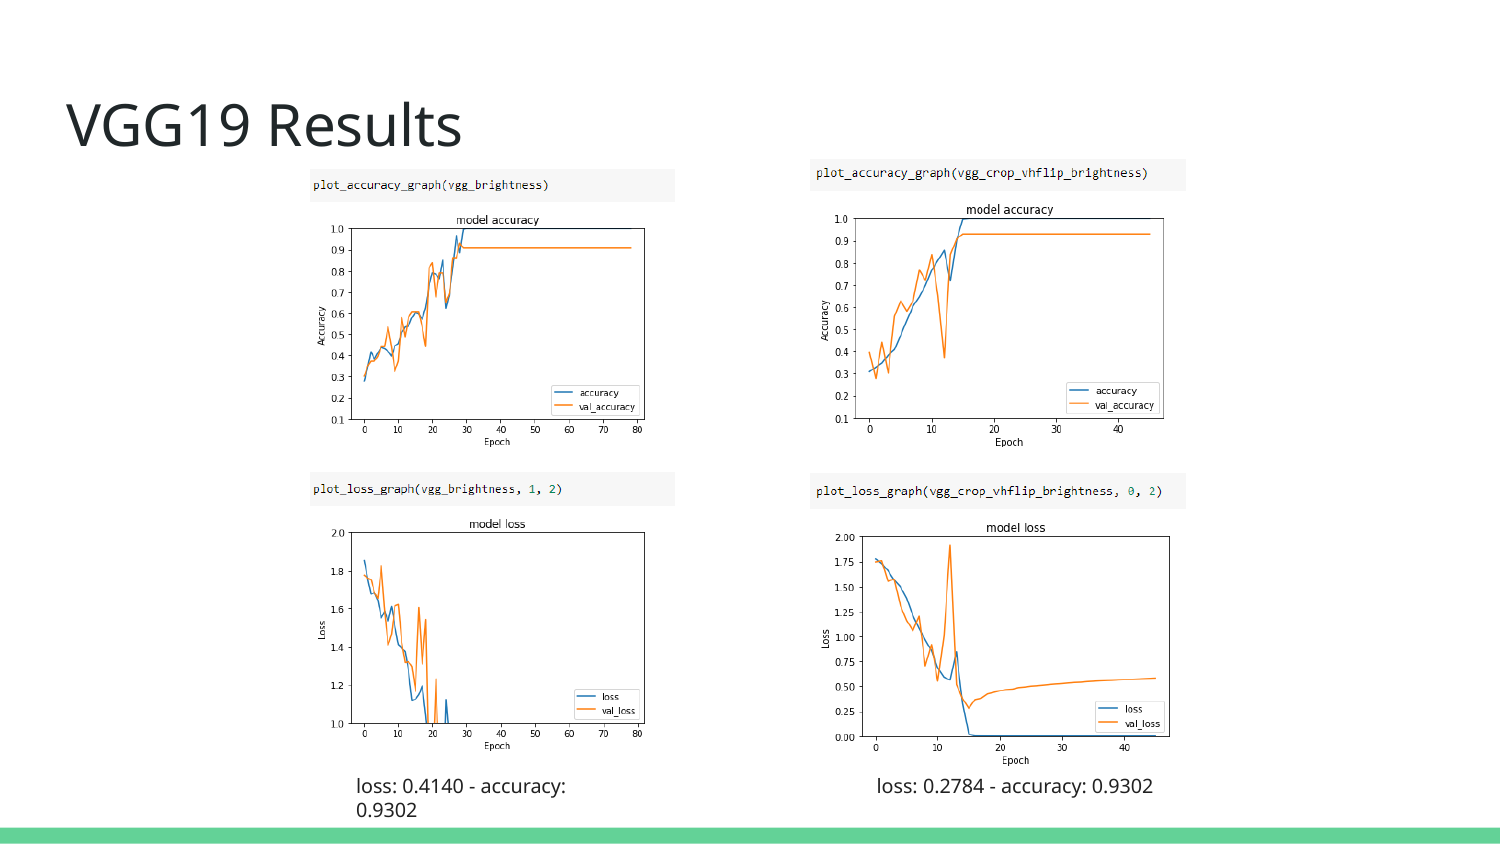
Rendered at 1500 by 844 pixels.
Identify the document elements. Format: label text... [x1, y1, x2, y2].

picture [810, 159, 1186, 780]
text_box loss: 0.2784 - accuracy: 0.9302 [861, 787, 1172, 816]
picture [309, 168, 676, 770]
title VGG19 Results [51, 72, 1449, 167]
text_box loss: 0.4140 - accuracy: 0.9302 [340, 779, 645, 816]
